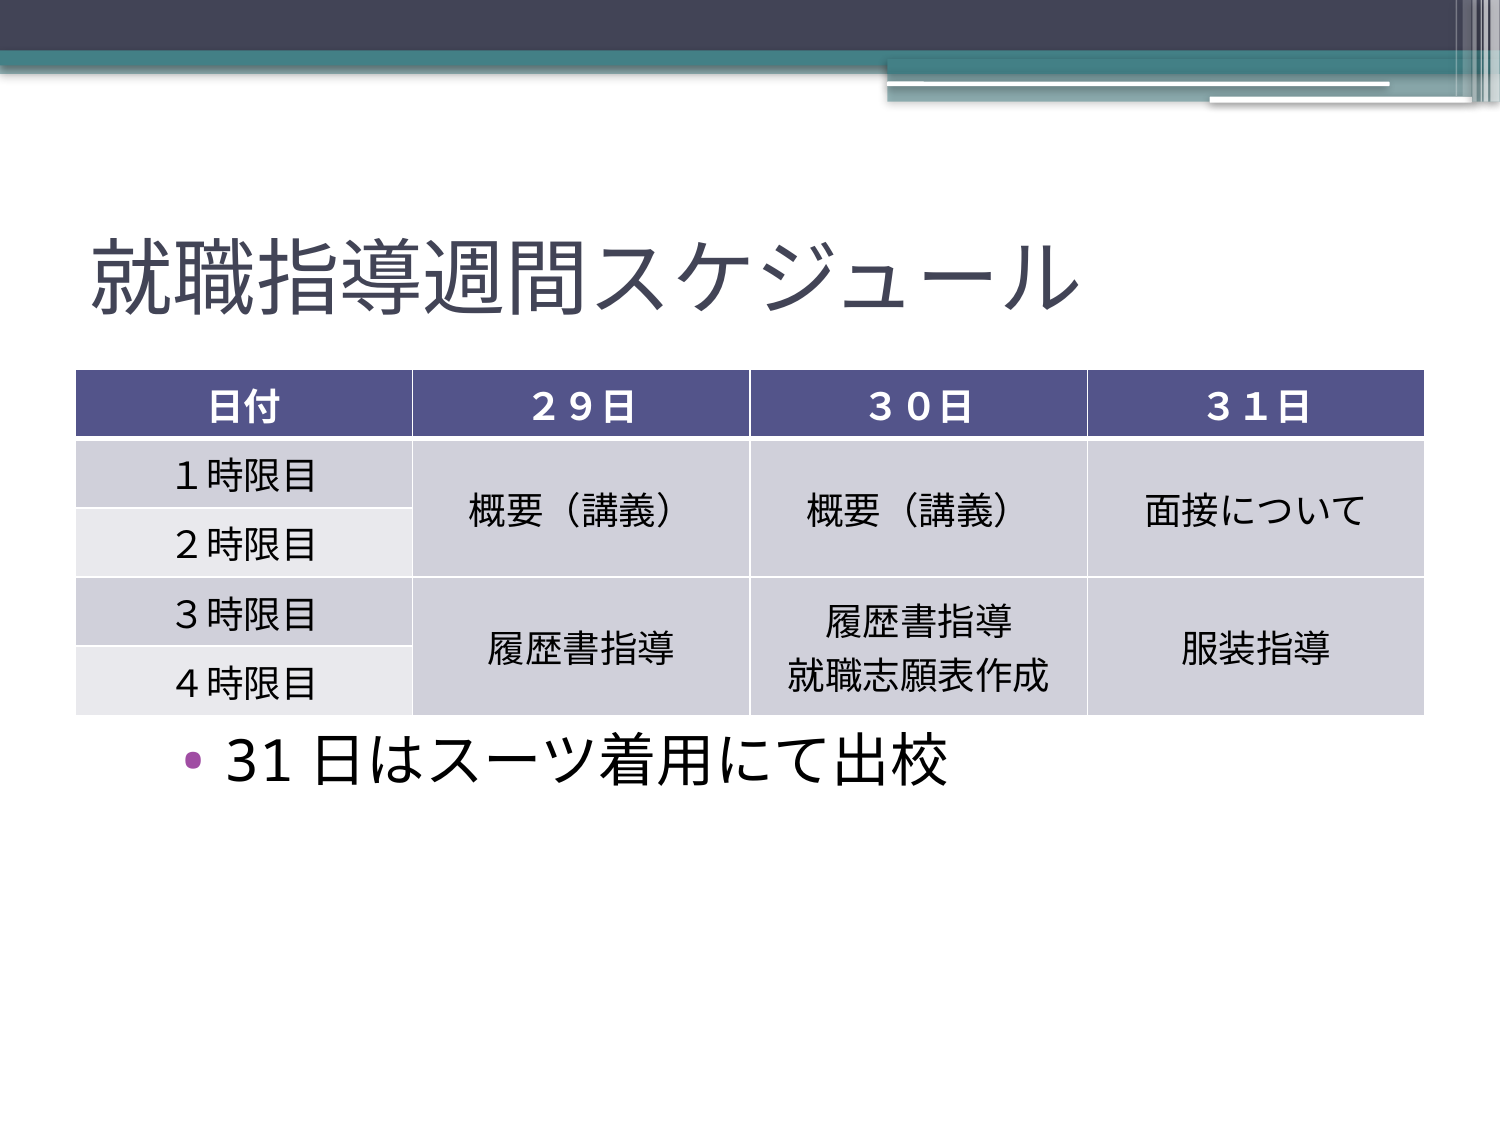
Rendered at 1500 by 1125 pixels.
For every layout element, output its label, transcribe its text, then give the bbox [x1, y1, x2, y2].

table_cell ２時限目 [76, 509, 412, 576]
title 就職指導週間スケジュール [75, 187, 1425, 363]
table_header ３０日 [751, 370, 1087, 436]
table_header ３１日 [1088, 370, 1424, 436]
table_cell 履歴書指導 [413, 578, 749, 715]
table_cell 概要（講義） [413, 441, 749, 576]
table_cell 履歴書指導 就職志願表作成 [751, 578, 1087, 715]
table_cell ３時限目 [76, 578, 412, 645]
list 31日はスーツ着用にて出校 [150, 716, 1500, 986]
table_cell １時限目 [76, 441, 412, 507]
table_cell 服装指導 [1088, 578, 1424, 715]
table_cell 概要（講義） [751, 441, 1087, 576]
table_cell ４時限目 [76, 647, 412, 715]
table_cell 面接について [1088, 441, 1424, 576]
table_header ２９日 [413, 370, 749, 436]
table_header 日付 [76, 370, 412, 436]
